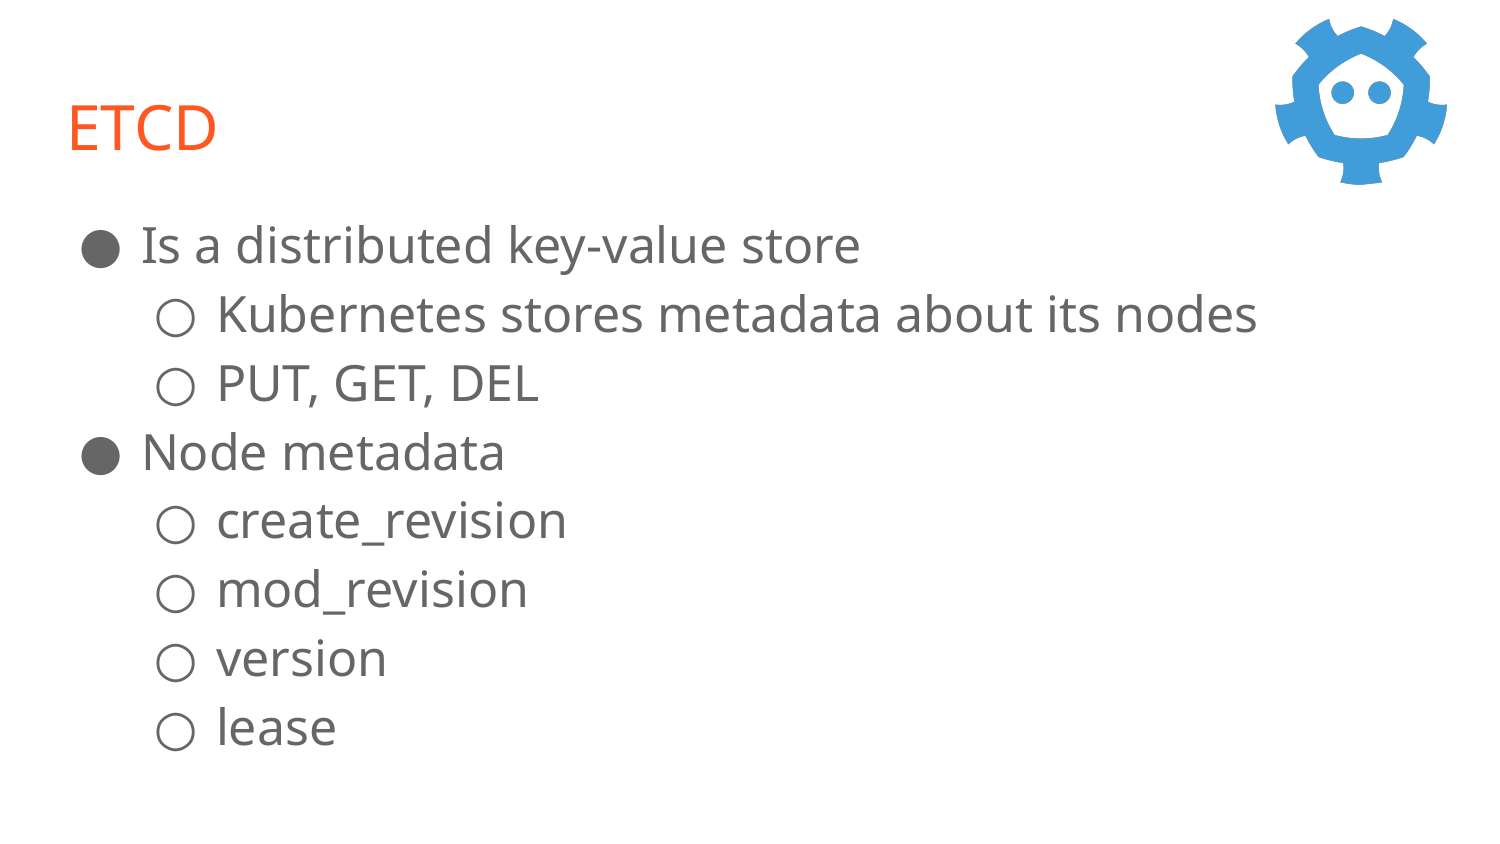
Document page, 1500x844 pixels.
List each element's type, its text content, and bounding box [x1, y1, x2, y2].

title ETCD [51, 72, 1269, 167]
list Is a distributed key-value store Kubernetes stores metadata about its nodes PUT, GET, DEL Node metadata create_revision mod_revision version lease [51, 189, 1449, 750]
picture [1274, 14, 1450, 190]
